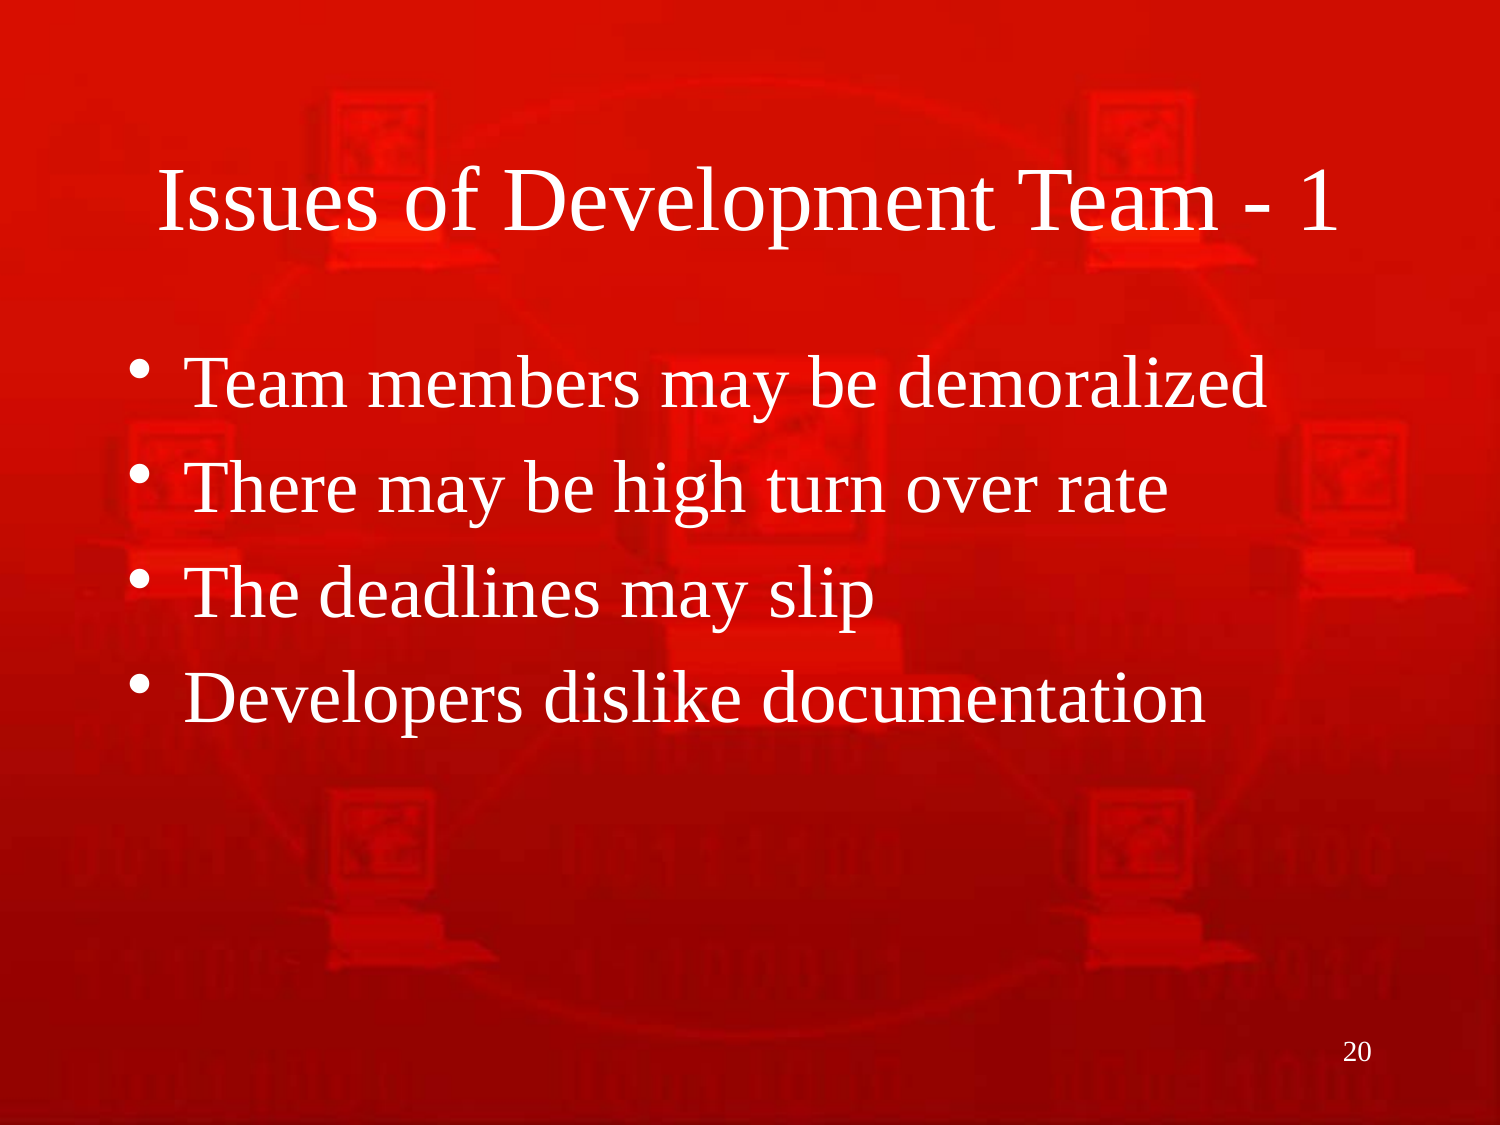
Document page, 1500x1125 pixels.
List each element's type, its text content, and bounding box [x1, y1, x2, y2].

title Issues of Development Team - 1 [112, 99, 1388, 288]
slide_number 20 [1074, 1025, 1388, 1100]
picture [0, 0, 1500, 1125]
list Team members may be demoralized There may be high turn over rate The deadlines may slip Developers dislike documentation [112, 324, 1388, 1000]
